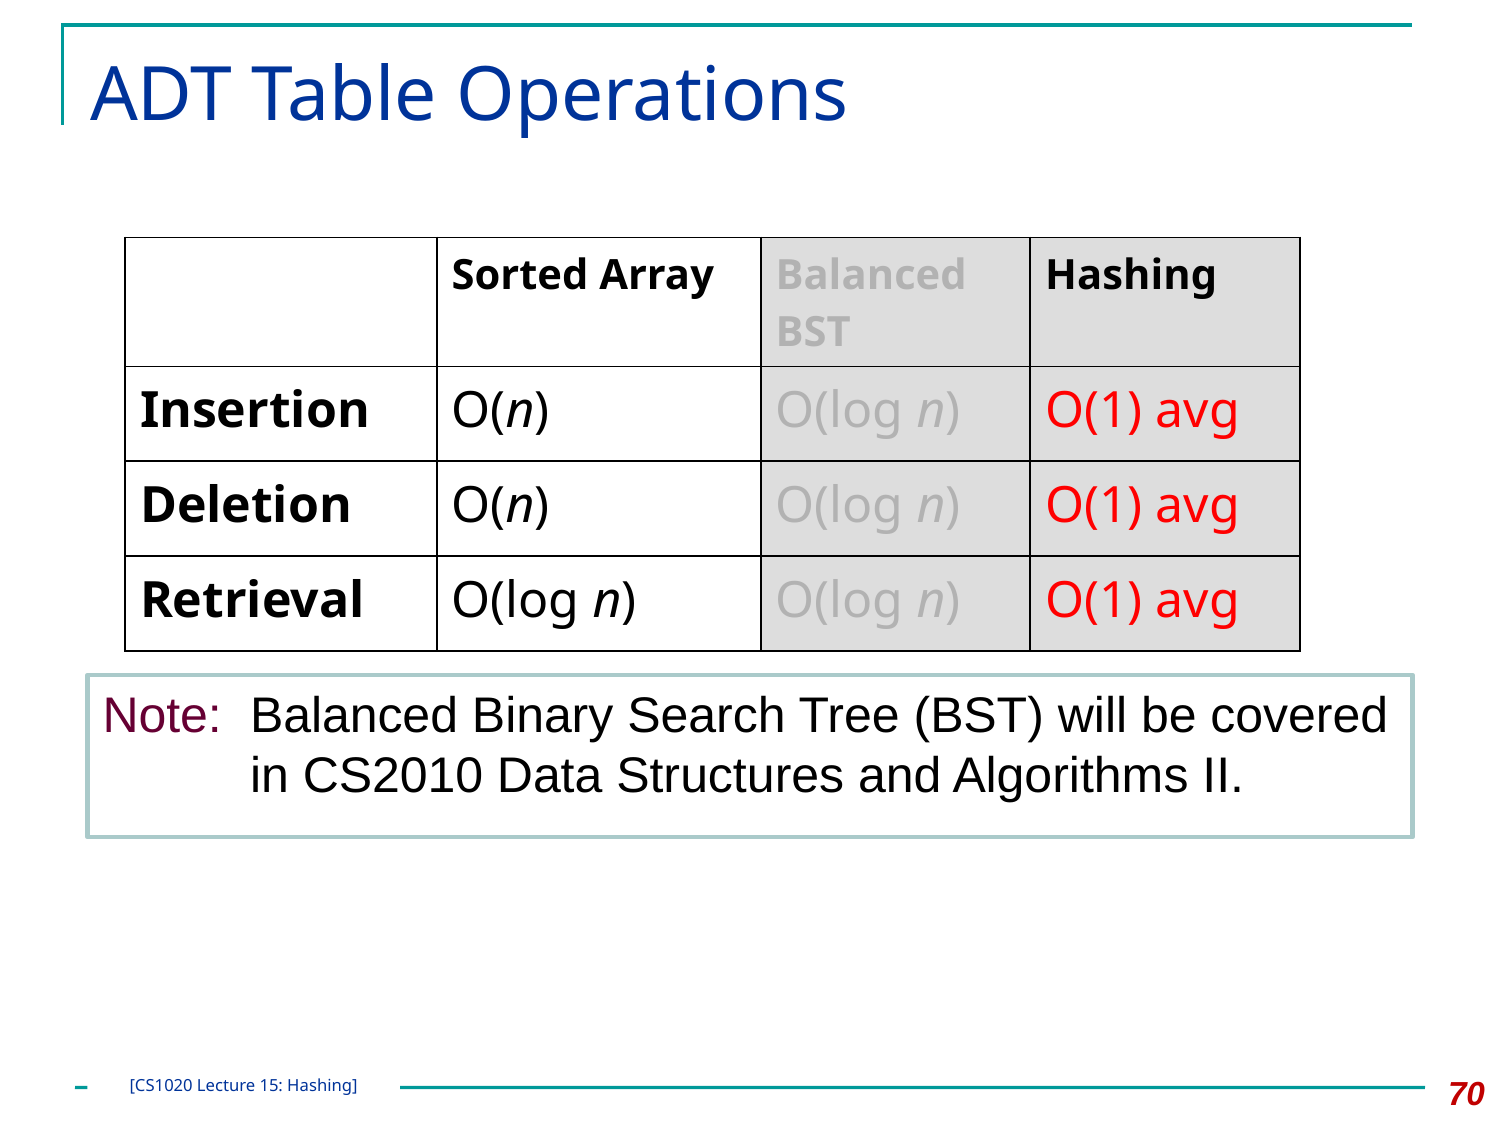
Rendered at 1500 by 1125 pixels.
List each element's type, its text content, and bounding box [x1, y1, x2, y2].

table_header Balanced BST [762, 238, 1029, 366]
table_header [126, 238, 436, 366]
table_cell O(n) [438, 367, 760, 460]
table_cell O(n) [438, 462, 760, 555]
table_header Hashing [1031, 238, 1299, 366]
table_cell Insertion [126, 367, 436, 460]
table_header Sorted Array [438, 238, 760, 366]
text_box Note: Balanced Binary Search Tree (BST) will be covered in CS2010 Data Structures and Algorithms II. [85, 673, 1415, 839]
table_cell O(1) avg [1031, 557, 1299, 650]
text_box [CS1020 Lecture 15: Hashing] [87, 1074, 400, 1100]
table_cell O(1) avg [1031, 462, 1299, 555]
table_cell O(log n) [762, 462, 1029, 555]
table_cell Deletion [126, 462, 436, 555]
table_cell O(log n) [762, 557, 1029, 650]
table_cell O(log n) [438, 557, 760, 650]
table_cell O(1) avg [1031, 367, 1299, 460]
table_cell Retrieval [126, 557, 436, 650]
title ADT Table Operations [74, 37, 1426, 168]
slide_number 70 [1400, 1065, 1500, 1125]
table_cell O(log n) [762, 367, 1029, 460]
